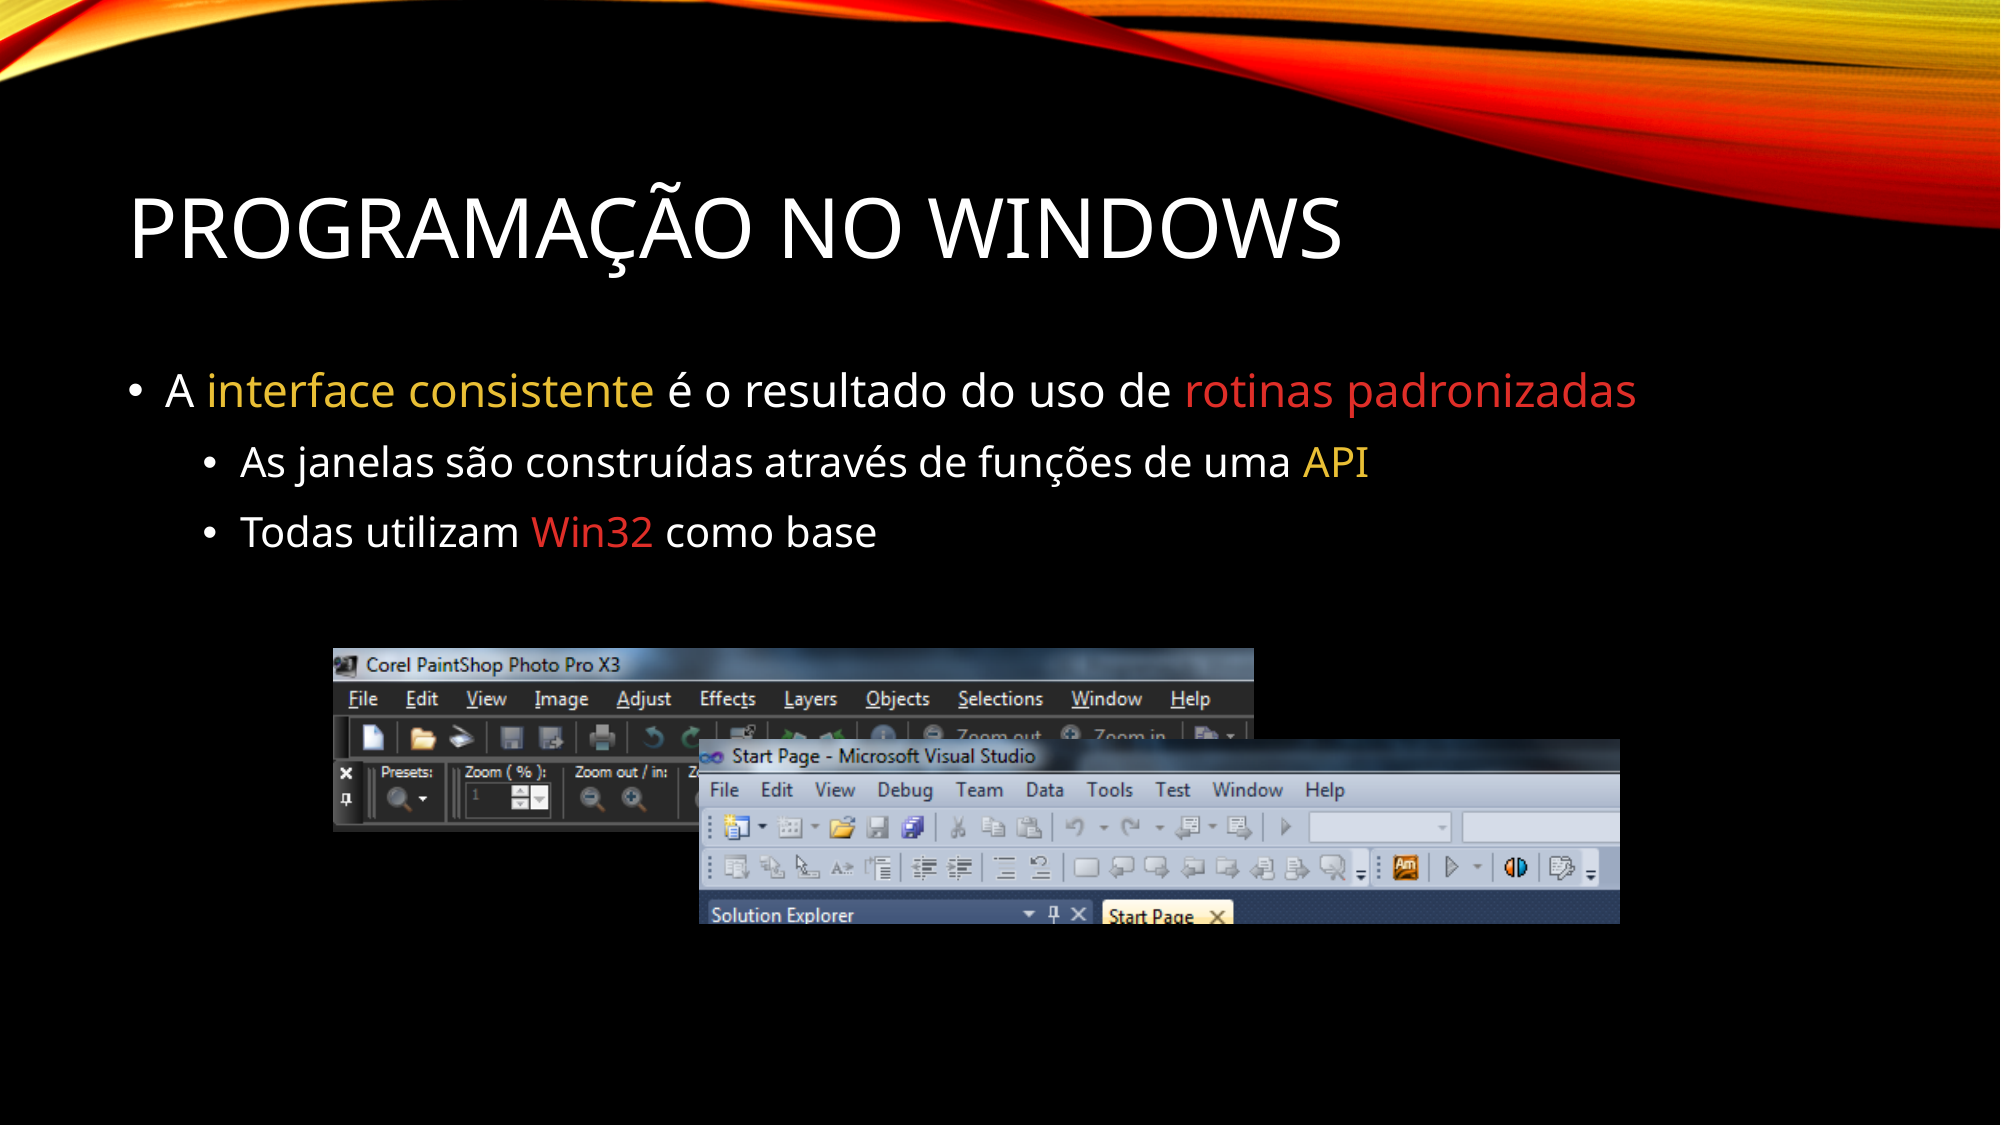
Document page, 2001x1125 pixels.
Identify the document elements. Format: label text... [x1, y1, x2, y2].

picture [0, 0, 2001, 231]
list A interface consistente é o resultado do uso de rotinas padronizadas As janelas são construídas através de funções de uma API Todas utilizam Win32 como base [112, 360, 1888, 1021]
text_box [333, 647, 1621, 924]
title Programação no Windows [112, 125, 1888, 338]
